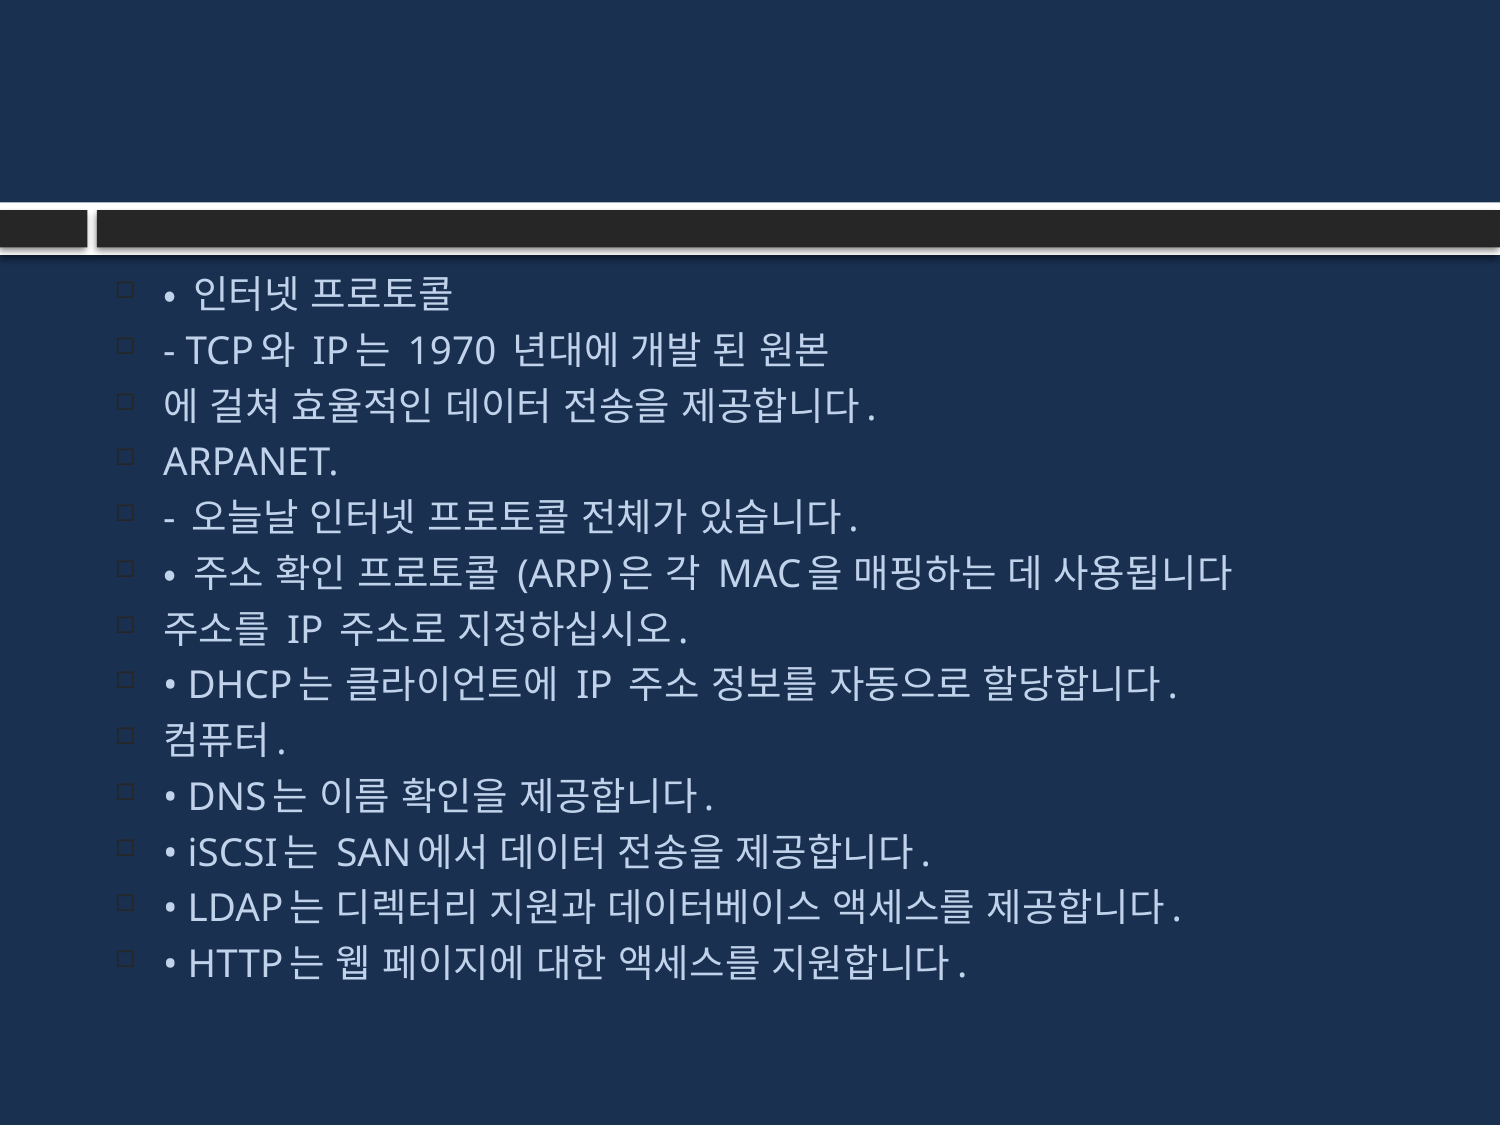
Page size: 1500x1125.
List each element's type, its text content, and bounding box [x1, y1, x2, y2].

list • 인터넷 프로토콜 - TCP와 IP는 1970 년대에 개발 된 원본 에 걸쳐 효율적인 데이터 전송을 제공합니다. ARPANET. - 오늘날 인터넷 프로토콜 전체가 있습니다. • 주소 확인 프로토콜 (ARP)은 각 MAC을 매핑하는 데 사용됩니다 주소를 IP 주소로 지정하십시오. • DHCP는 클라이언트에 IP 주소 정보를 자동으로 할당합니다. 컴퓨터. • DNS는 이름 확인을 제공합니다. • iSCSI는 SAN에서 데이터 전송을 제공합니다. • LDAP는 디렉터리 지원과 데이터베이스 액세스를 제공합니다. • HTTP는 웹 페이지에 대한 액세스를 지원합니다. [100, 262, 1438, 1000]
